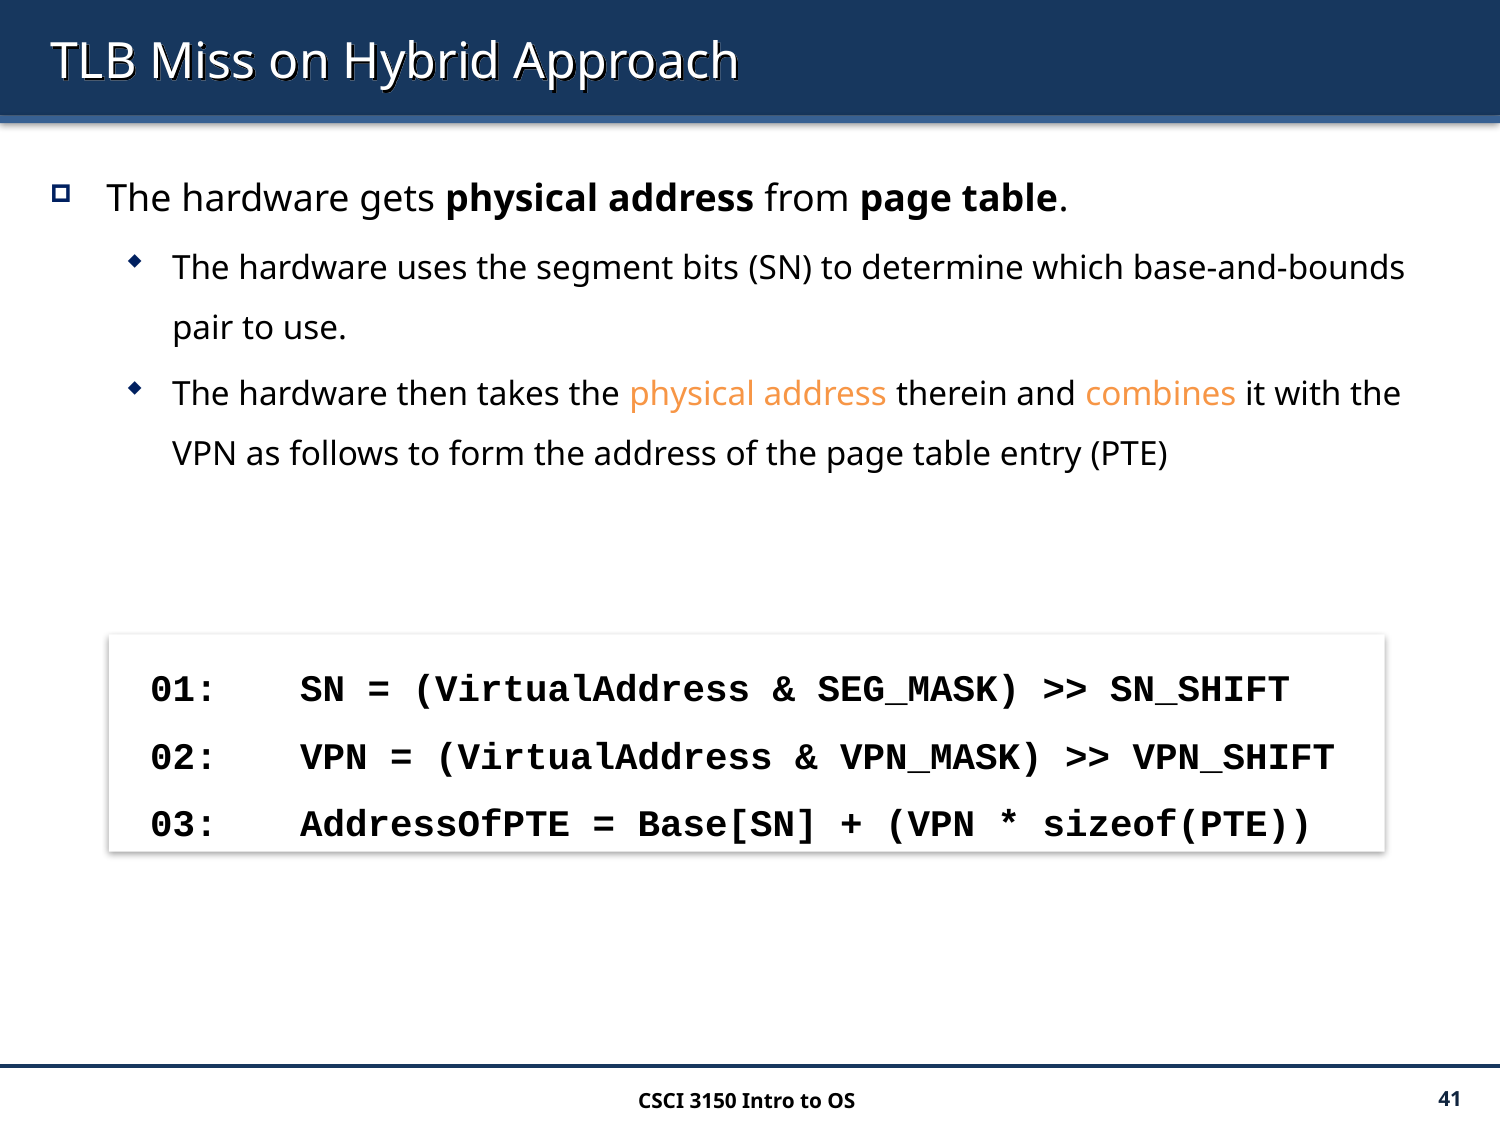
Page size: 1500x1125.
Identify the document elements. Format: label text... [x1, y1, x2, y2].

list The hardware gets physical address from page table. The hardware uses the segment bits (SN) to determine which base-and-bounds pair to use. The hardware then takes the physical address therein and combines it with the VPN as follows to form the address of the page table entry (PTE) [34, 144, 1477, 1048]
footer CSCI 3150 Intro to OS [497, 1079, 997, 1117]
title TLB Miss on Hybrid Approach [34, 10, 1477, 107]
text_box 01: SN = (VirtualAddress & SEG_MASK) >> SN_SHIFT 02: VPN = (VirtualAddress & VPN_MASK) >> VPN_SHIFT 03: AddressOfPTE = Base[SN] + (VPN * sizeof(PTE)) [106, 631, 1388, 855]
slide_number 41 [1306, 1081, 1483, 1118]
